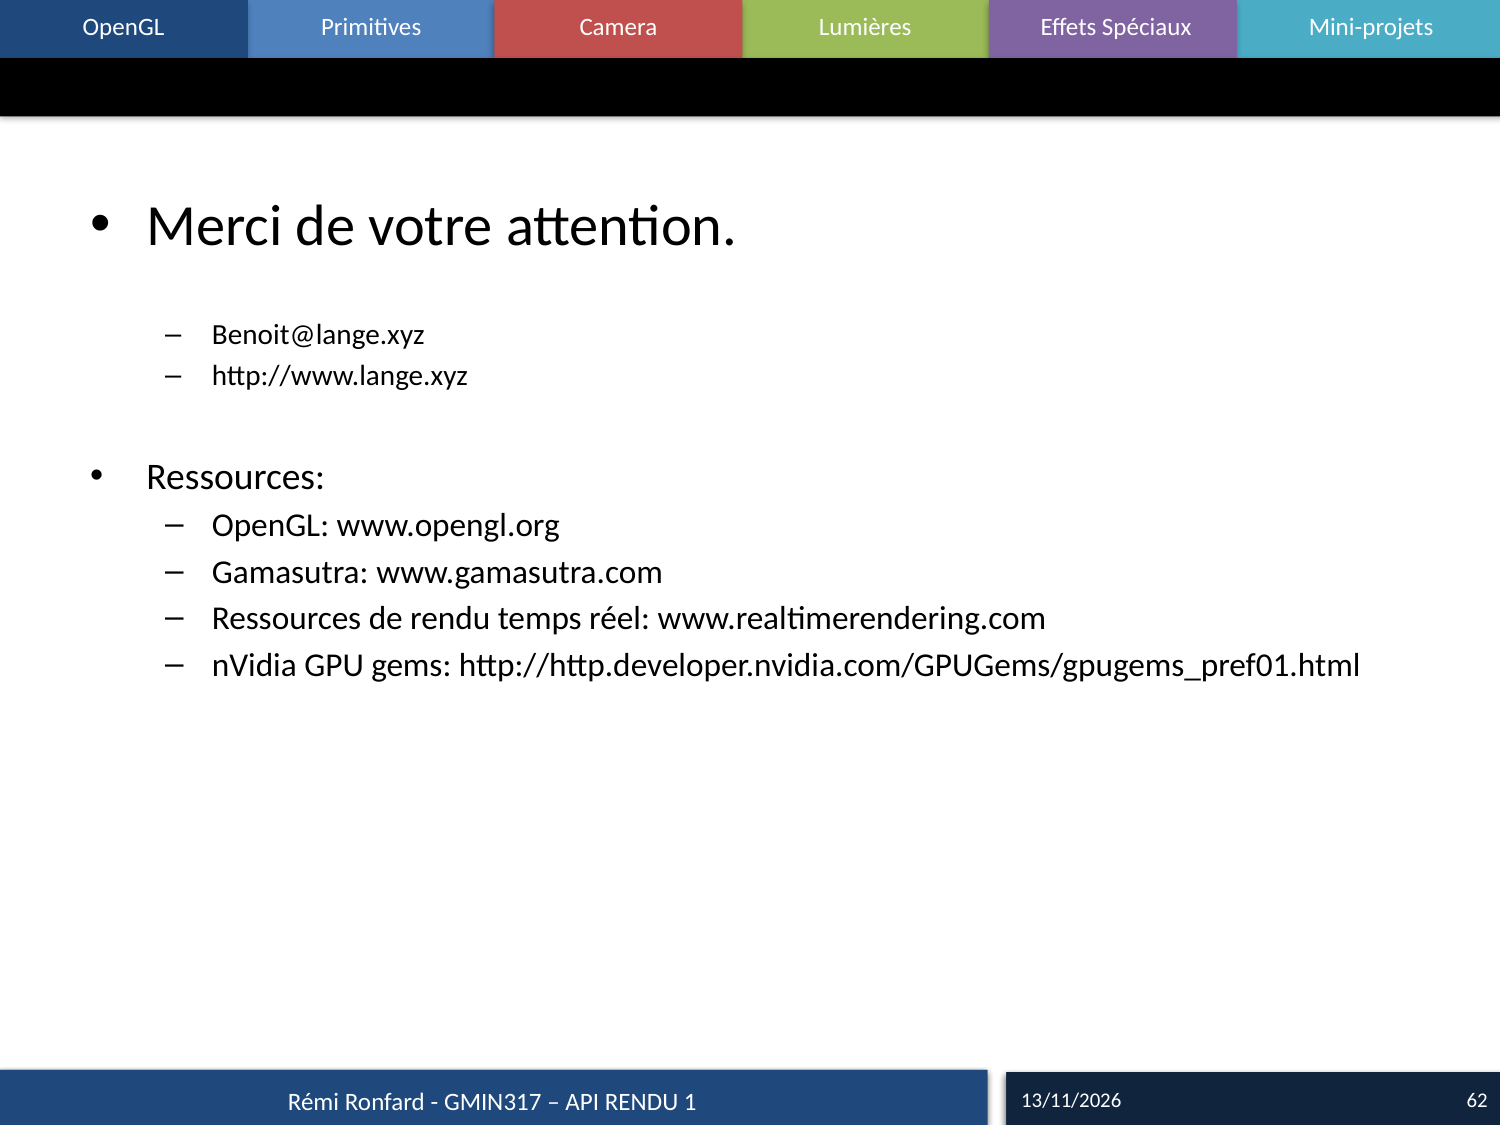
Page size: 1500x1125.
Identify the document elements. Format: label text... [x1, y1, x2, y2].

slide_number 62 [1153, 1071, 1500, 1125]
footer Rémi Ronfard - GMIN317 – API RENDU 1 [0, 1072, 988, 1125]
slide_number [1006, 1070, 1153, 1125]
list Merci de votre attention. Benoit@lange.xyz http://www.lange.xyz Ressources: OpenGL: www.opengl.org Gamasutra: www.gamasutra.com Ressources de rendu temps réel: www.realtimerendering.com nVidia GPU gems: http://http.developer.nvidia.com/GPUGems/gpugems_pref01.html [75, 179, 1425, 1005]
